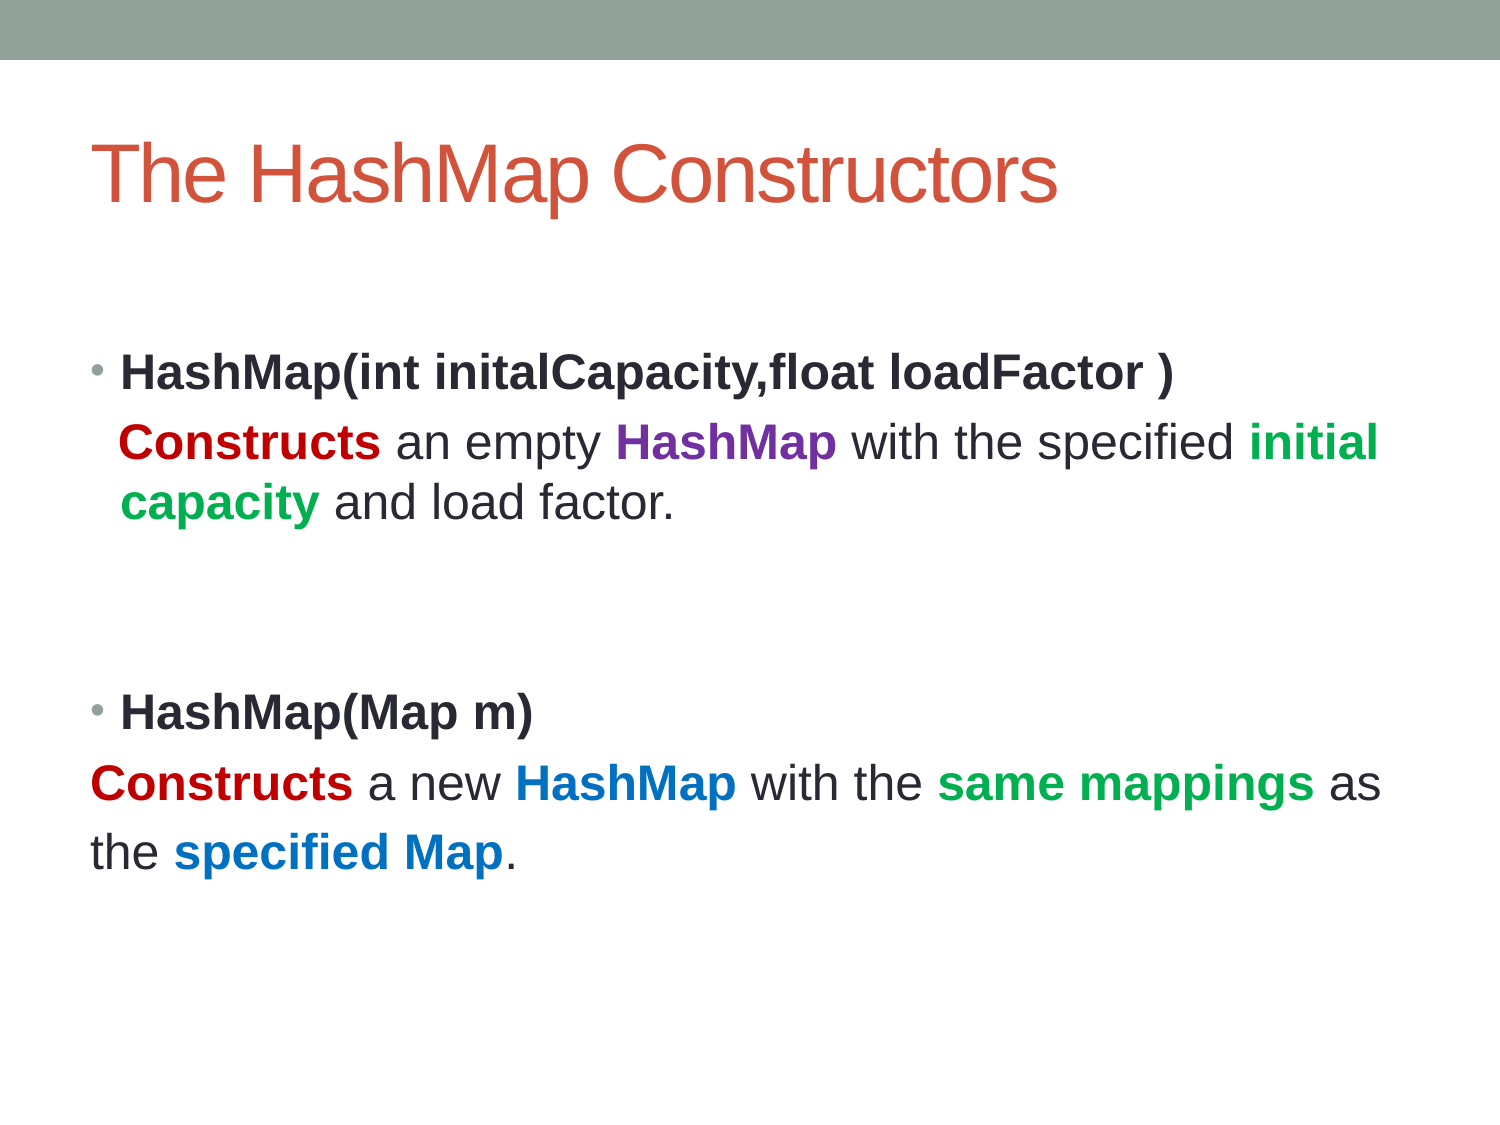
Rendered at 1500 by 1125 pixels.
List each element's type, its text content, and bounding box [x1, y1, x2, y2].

list HashMap(int initalCapacity,float loadFactor ) Constructs an empty HashMap with the specified initial capacity and load factor. HashMap(Map m) Constructs a new HashMap with the same mappings as the specified Map. [75, 262, 1425, 1063]
title The HashMap Constructors [75, 87, 1425, 250]
